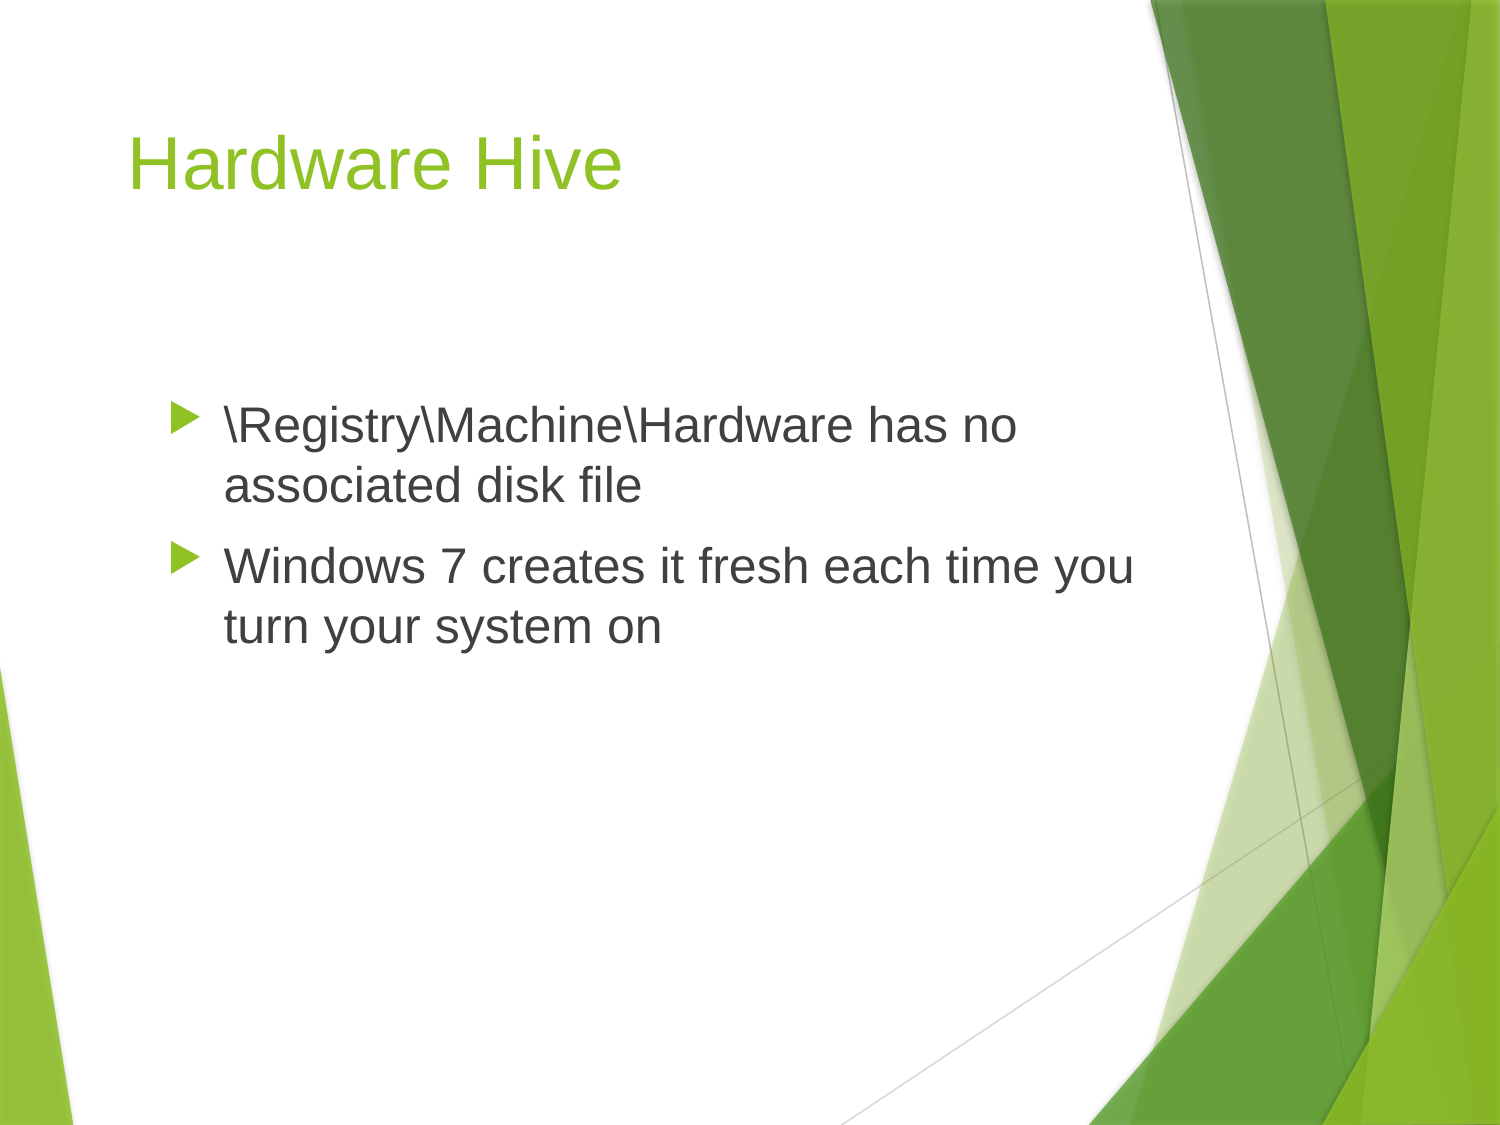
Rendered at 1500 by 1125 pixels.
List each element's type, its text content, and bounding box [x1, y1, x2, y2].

text_box Hardware Hive [112, 107, 1463, 240]
text_box \Registry\Machine\Hardware has no associated disk file Windows 7 creates it fresh each time you turn your system on [152, 385, 1227, 845]
